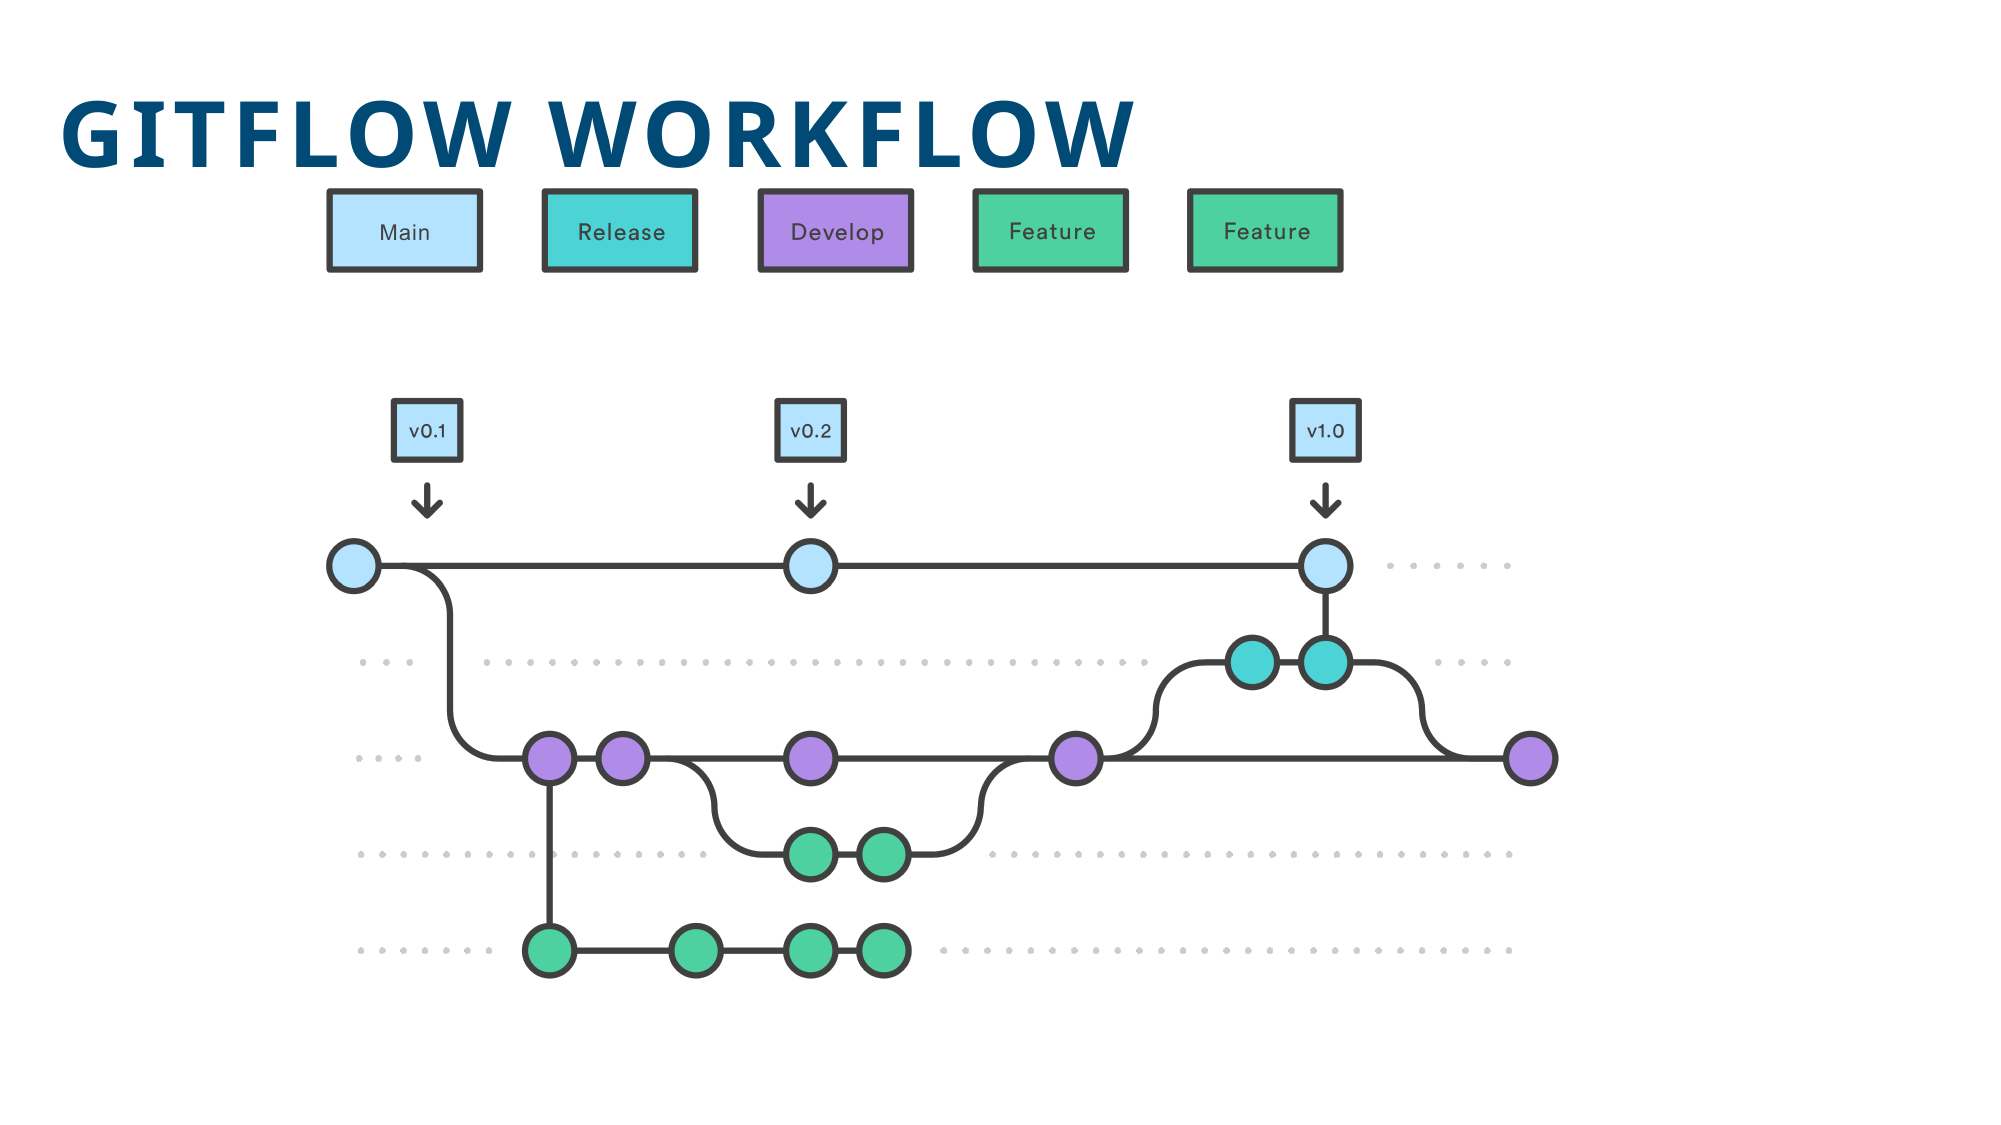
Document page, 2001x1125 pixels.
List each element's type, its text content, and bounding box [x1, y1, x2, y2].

title GITflow Workflow [59, 88, 1784, 184]
picture [317, 181, 1569, 986]
